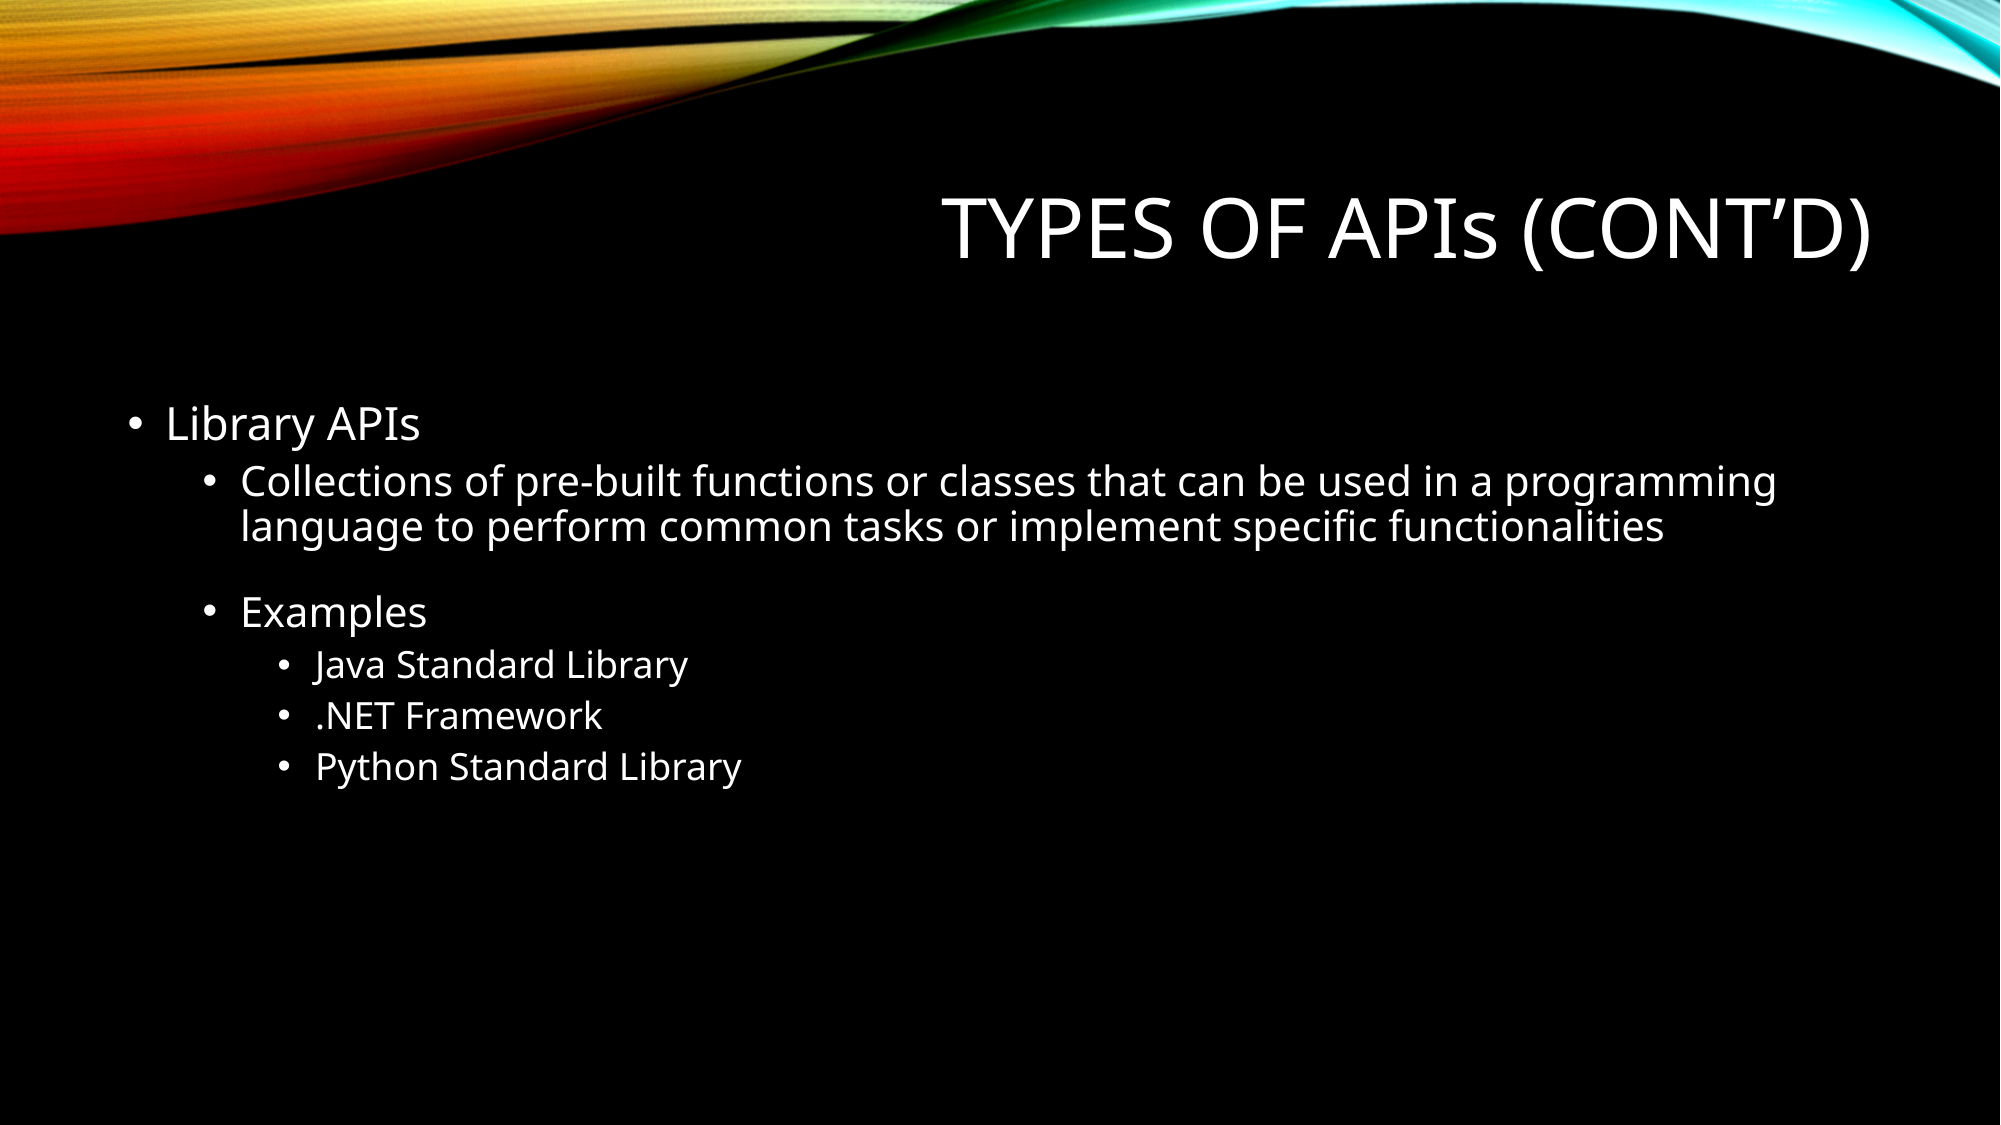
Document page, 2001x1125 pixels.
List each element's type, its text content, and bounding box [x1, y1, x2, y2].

list Library APIs Collections of pre-built functions or classes that can be used in a programming language to perform common tasks or implement specific functionalities Examples Java Standard Library .NET Framework Python Standard Library [112, 360, 1888, 1021]
title Types of APIs (Cont’d) [474, 125, 1888, 338]
picture [0, 0, 2000, 237]
